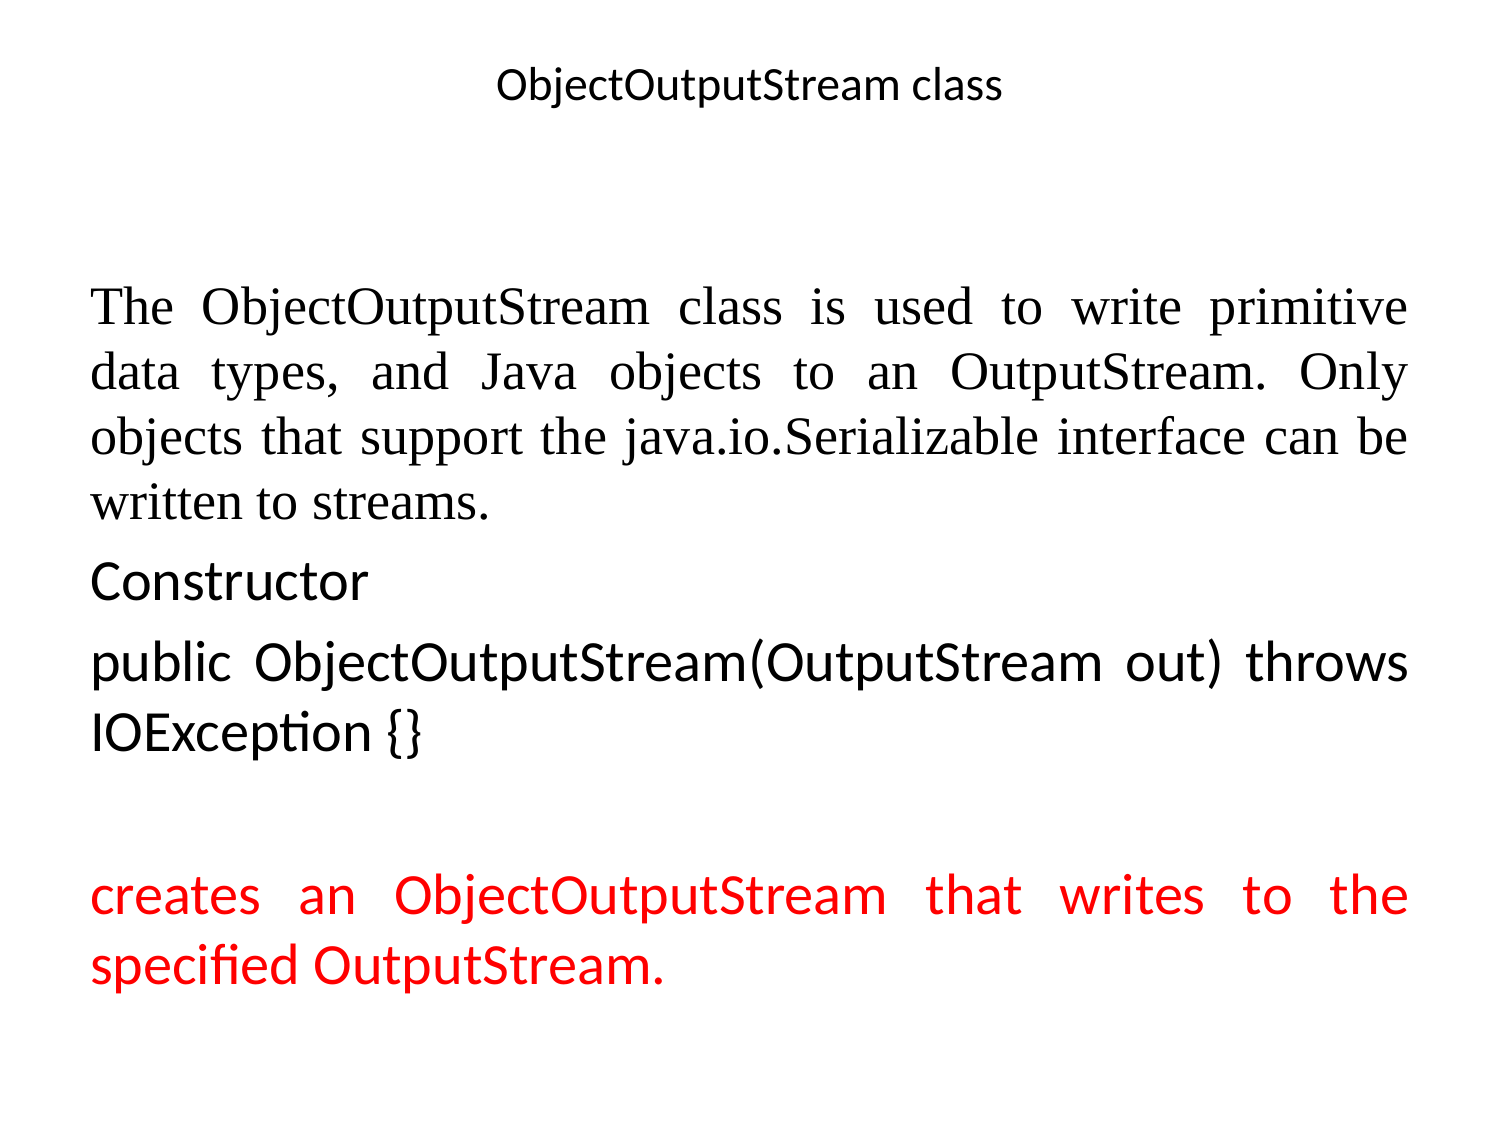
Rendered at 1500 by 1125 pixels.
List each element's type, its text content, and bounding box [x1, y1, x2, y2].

list The ObjectOutputStream class is used to write primitive data types, and Java objects to an OutputStream. Only objects that support the java.io.Serializable interface can be written to streams. Constructor public ObjectOutputStream(OutputStream out) throws IOException {} creates an ObjectOutputStream that writes to the specified OutputStream. [75, 262, 1425, 1005]
title ObjectOutputStream class [75, 45, 1425, 233]
